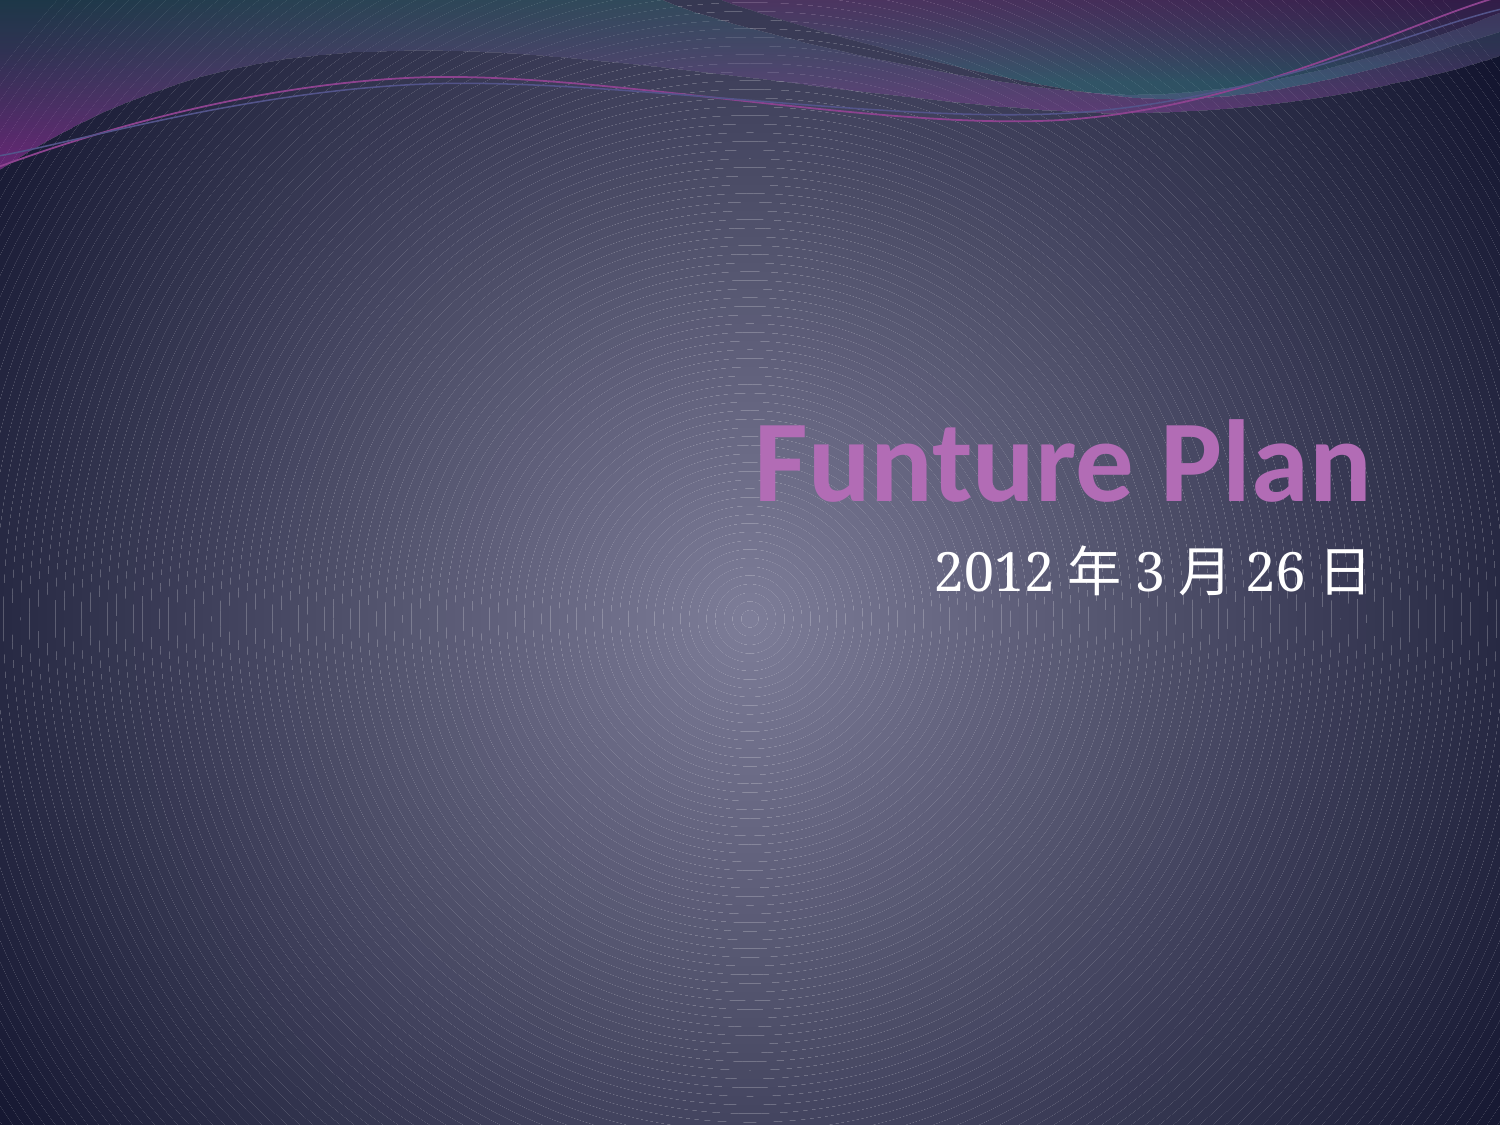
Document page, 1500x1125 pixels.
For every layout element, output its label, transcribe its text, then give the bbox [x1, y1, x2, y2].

title Funture Plan [87, 224, 1376, 526]
subtitle 2012年3月26日 [87, 529, 1377, 818]
